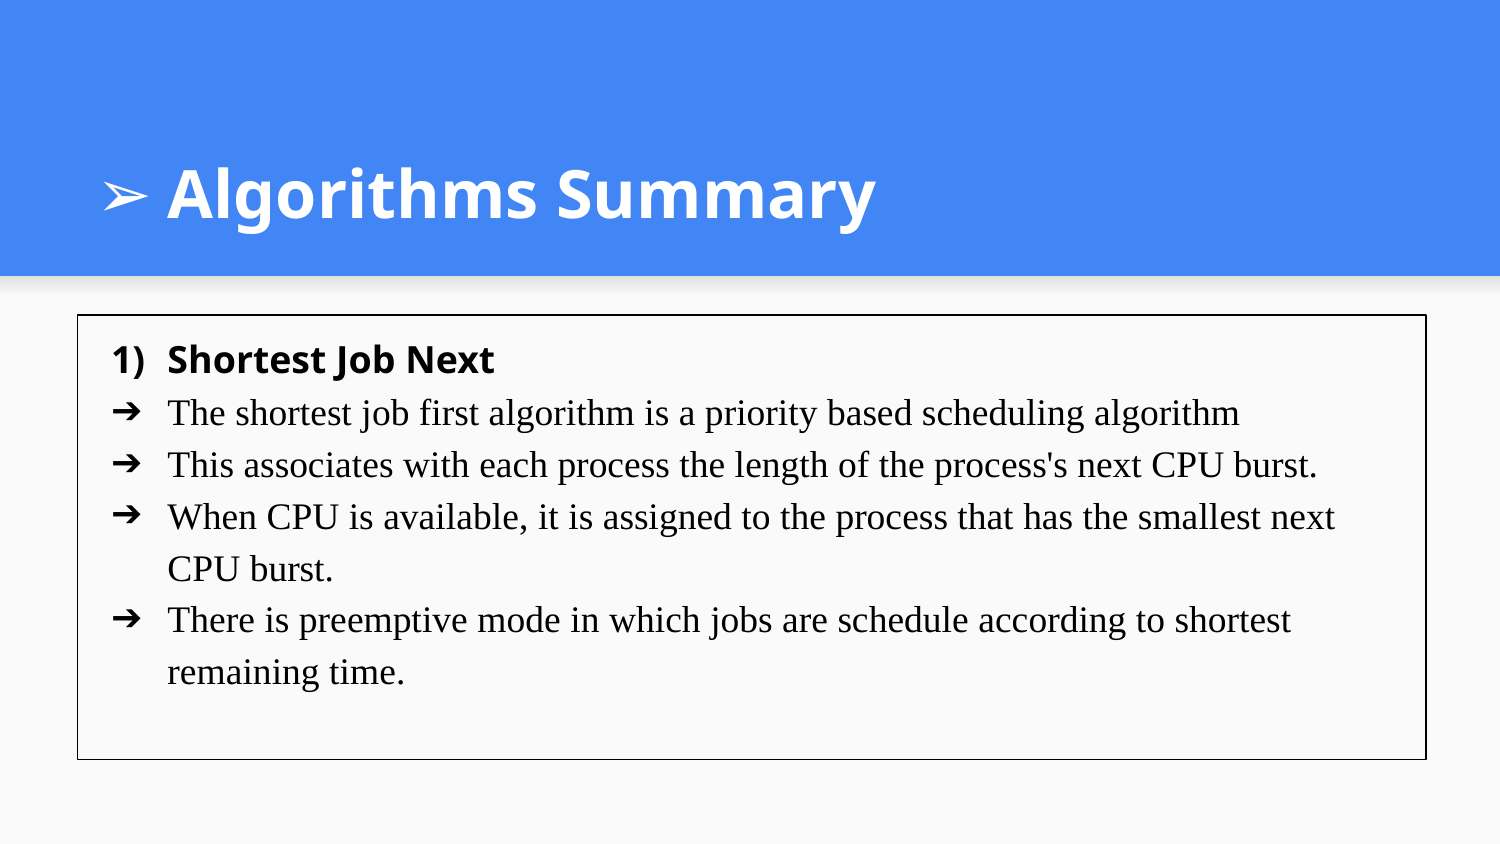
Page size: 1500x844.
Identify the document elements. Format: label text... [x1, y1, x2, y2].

list Shortest Job Next The shortest job first algorithm is a priority based scheduling algorithm This associates with each process the length of the process's next CPU burst. When CPU is available, it is assigned to the process that has the smallest next CPU burst. There is preemptive mode in which jobs are schedule according to shortest remaining time. [77, 314, 1427, 760]
title Algorithms Summary [77, 121, 1427, 248]
